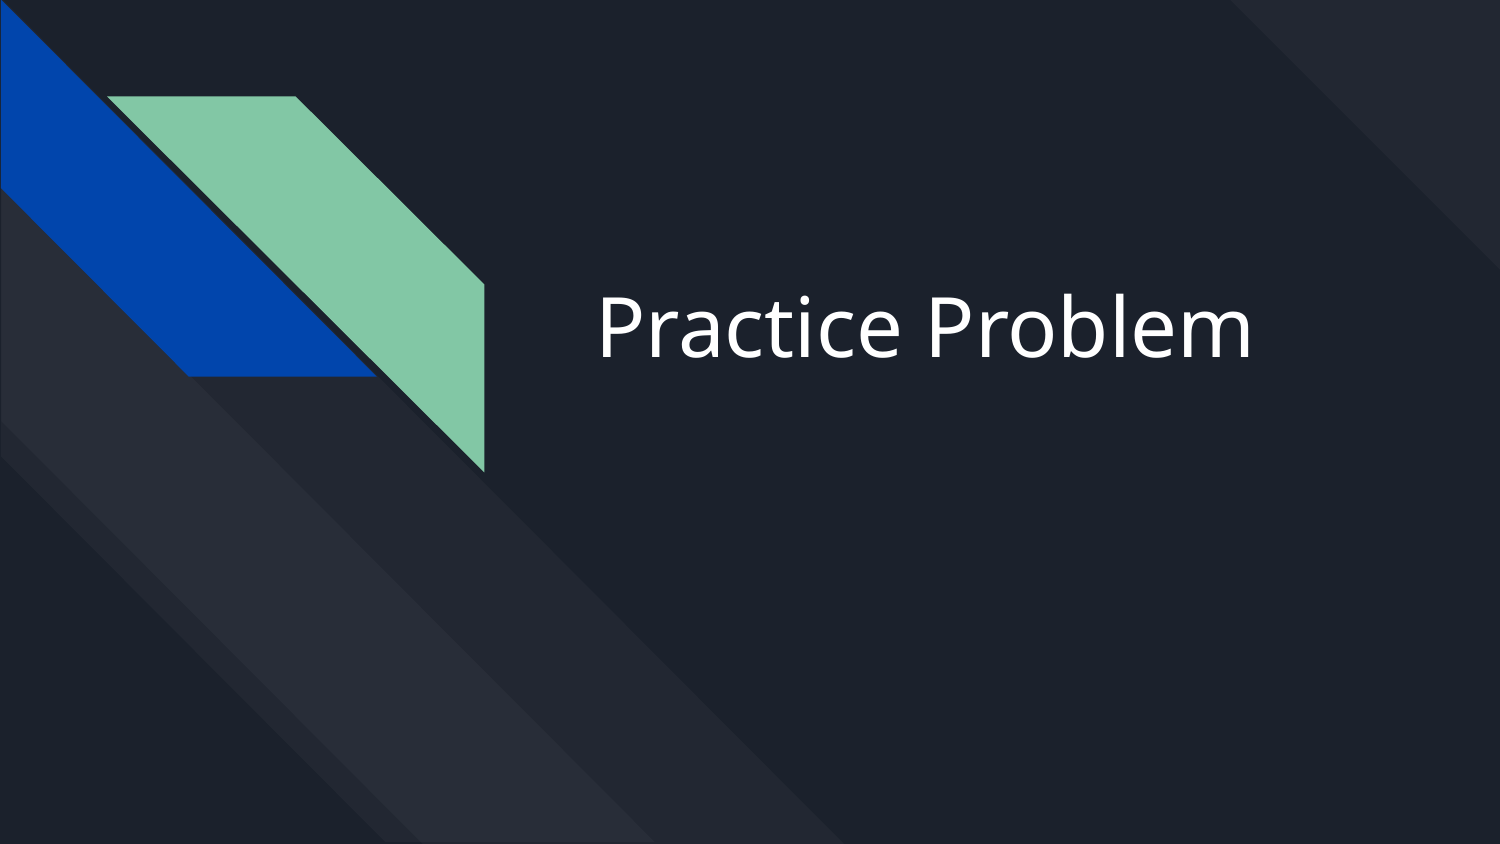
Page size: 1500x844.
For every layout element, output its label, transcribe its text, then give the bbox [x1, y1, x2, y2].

title Practice Problem [580, 258, 1404, 518]
